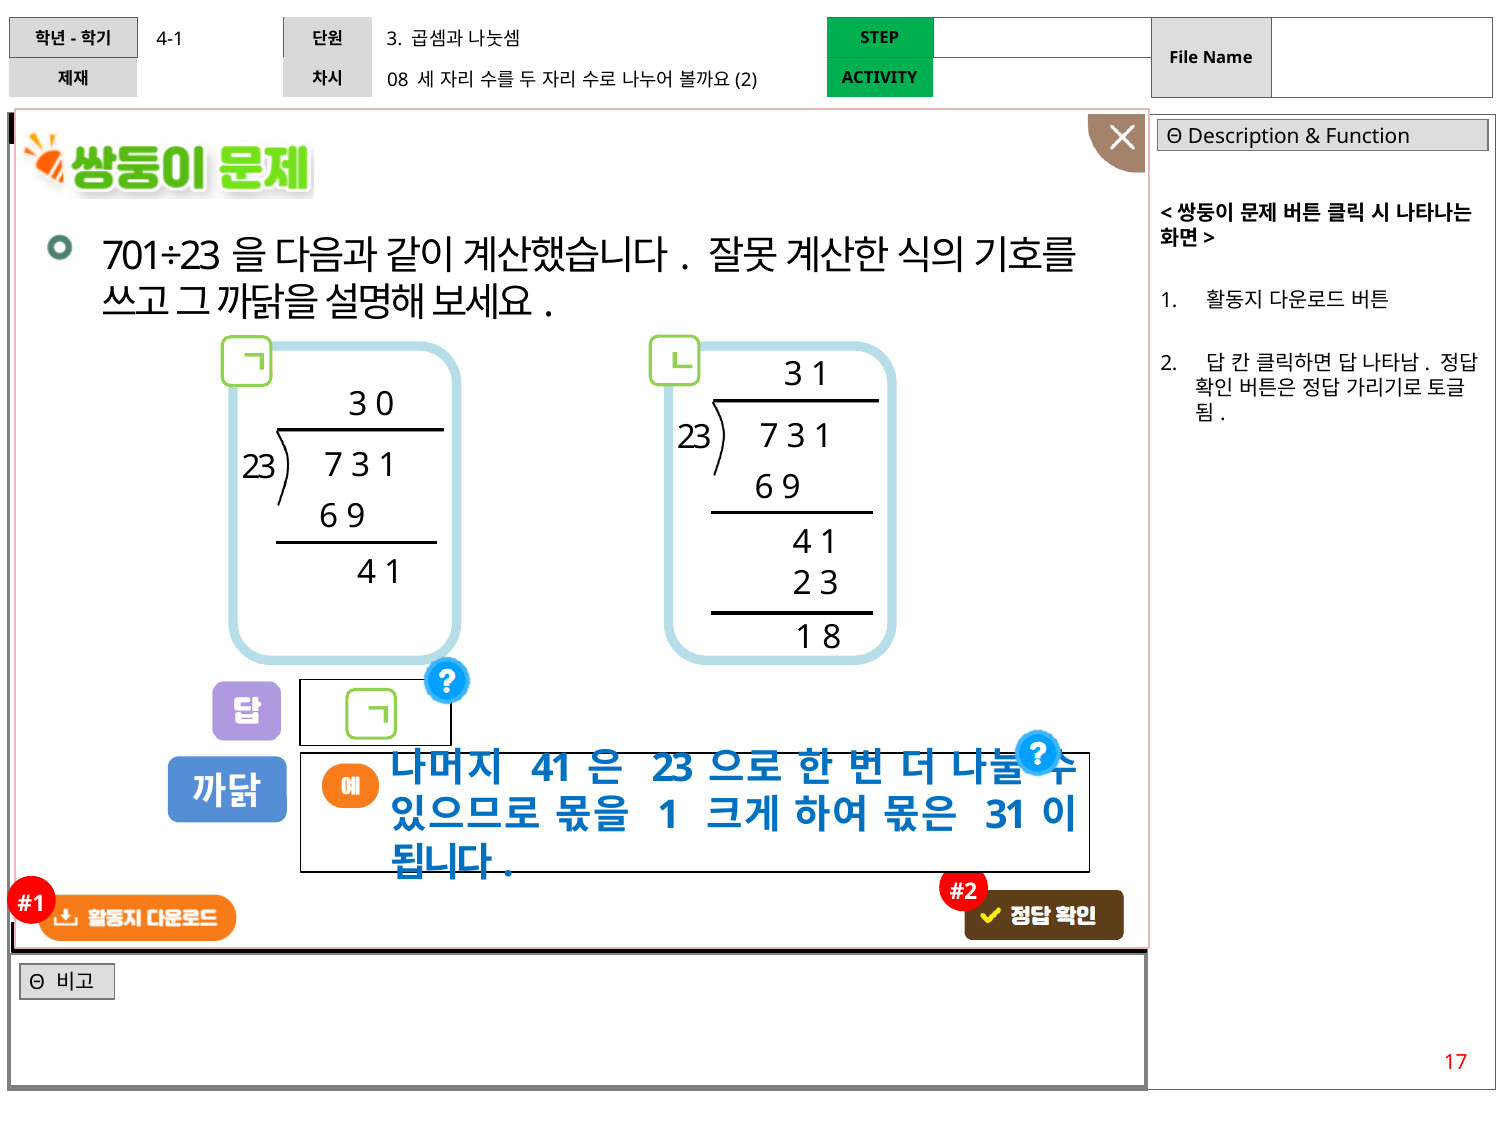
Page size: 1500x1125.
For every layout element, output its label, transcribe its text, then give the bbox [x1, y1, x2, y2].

text_box ㄱ [220, 334, 274, 388]
text_box 4 1 [275, 549, 418, 597]
picture [320, 761, 381, 810]
text_box 6 9 [691, 457, 816, 513]
text_box <쌍둥이 문제 버튼 클릭 시 나타나는 화면> 활동지 다운로드 버튼 답 칸 클릭하면 답 나타남. 정답 확인 버튼은 정답 가리기로 토글 됨. [1145, 160, 1500, 463]
text_box 701÷23을 다음과 같이 계산했습니다. 잘못 계산한 식의 기호를 쓰고 그 까닭을 설명해 보세요. [87, 222, 1090, 333]
picture [963, 887, 1126, 941]
text_box 1 8 [763, 622, 857, 663]
text_box [371, 55, 811, 87]
picture [208, 678, 284, 744]
text_box [816, 344, 895, 663]
text_box [13, 107, 1151, 950]
text_box 6 9 [255, 487, 380, 542]
picture [17, 126, 314, 199]
text_box [666, 463, 763, 663]
text_box 23 [209, 437, 270, 493]
text_box ㉠ [300, 679, 452, 746]
text_box 까닭 [165, 754, 289, 825]
table_header Θ Description & Function [1158, 120, 1487, 150]
picture [1084, 113, 1145, 173]
text_box 4 1 [711, 520, 854, 553]
text_box [666, 343, 858, 408]
picture [417, 651, 477, 711]
picture [275, 428, 445, 506]
text_box 4-1 [141, 18, 284, 55]
text_box 3 0 [314, 374, 429, 427]
text_box [230, 343, 459, 663]
text_box 3. 곱셈과 나눗셈 [371, 18, 620, 55]
picture [41, 225, 77, 263]
text_box #1 [4, 873, 57, 926]
text_box 나머지 41은 23으로 한 번 더 나눌 수 있으므로 몫을 1 크게 하여 몫은 31이 됩니다. [300, 753, 1090, 873]
picture [710, 398, 880, 476]
text_box 23 [644, 408, 705, 463]
picture [1008, 723, 1068, 783]
text_box ㄱ [344, 687, 398, 741]
text_box ㄴ [648, 333, 702, 387]
text_box 2 3 [711, 553, 854, 609]
text_box 08 세 자리 수를 두 자리 수로 나누어 볼까요(2) [372, 60, 812, 92]
picture [37, 893, 237, 941]
text_box #2 [937, 873, 990, 913]
text_box 1 8 [763, 608, 857, 612]
text_box 3 1 [750, 344, 864, 397]
